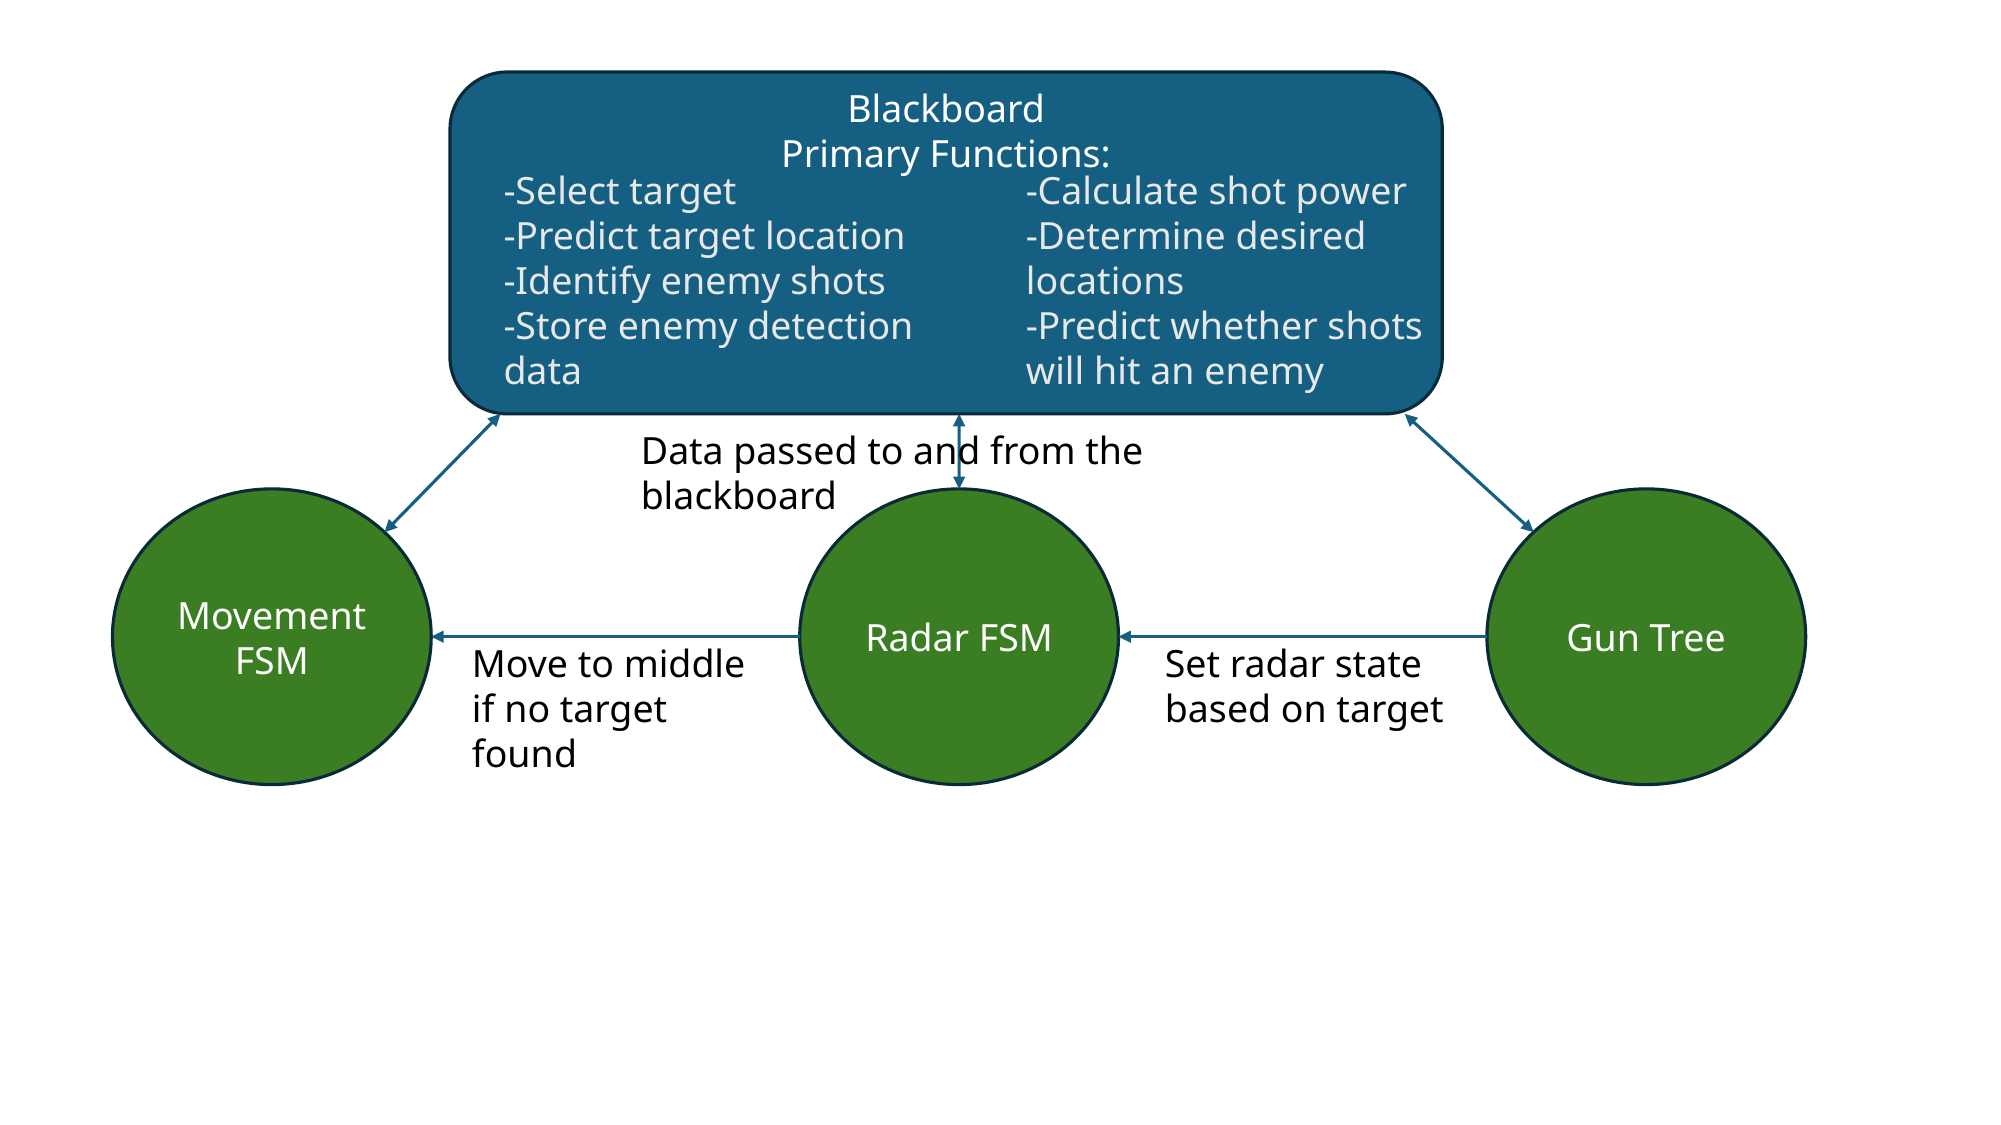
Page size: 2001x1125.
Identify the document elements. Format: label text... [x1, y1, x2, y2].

text_box Movement FSM [110, 487, 433, 787]
text_box Blackboard Primary Functions: [448, 70, 1444, 416]
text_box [384, 413, 501, 533]
text_box -Select target -Predict target location -Identify enemy shots -Store enemy detection data [488, 160, 959, 445]
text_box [1404, 413, 1535, 533]
text_box Move to middle if no target found [457, 638, 792, 783]
text_box Set radar state based on target [1150, 638, 1485, 738]
text_box Data passed to and from the blackboard [626, 419, 1316, 525]
text_box Set radar state based on target [1150, 632, 1485, 636]
text_box Gun Tree [1485, 487, 1808, 787]
text_box Move to middle if no target found [457, 632, 792, 636]
text_box Radar FSM [798, 525, 1121, 787]
text_box -Calculate shot power -Determine desired locations -Predict whether shots will hit an enemy [1011, 160, 1443, 445]
